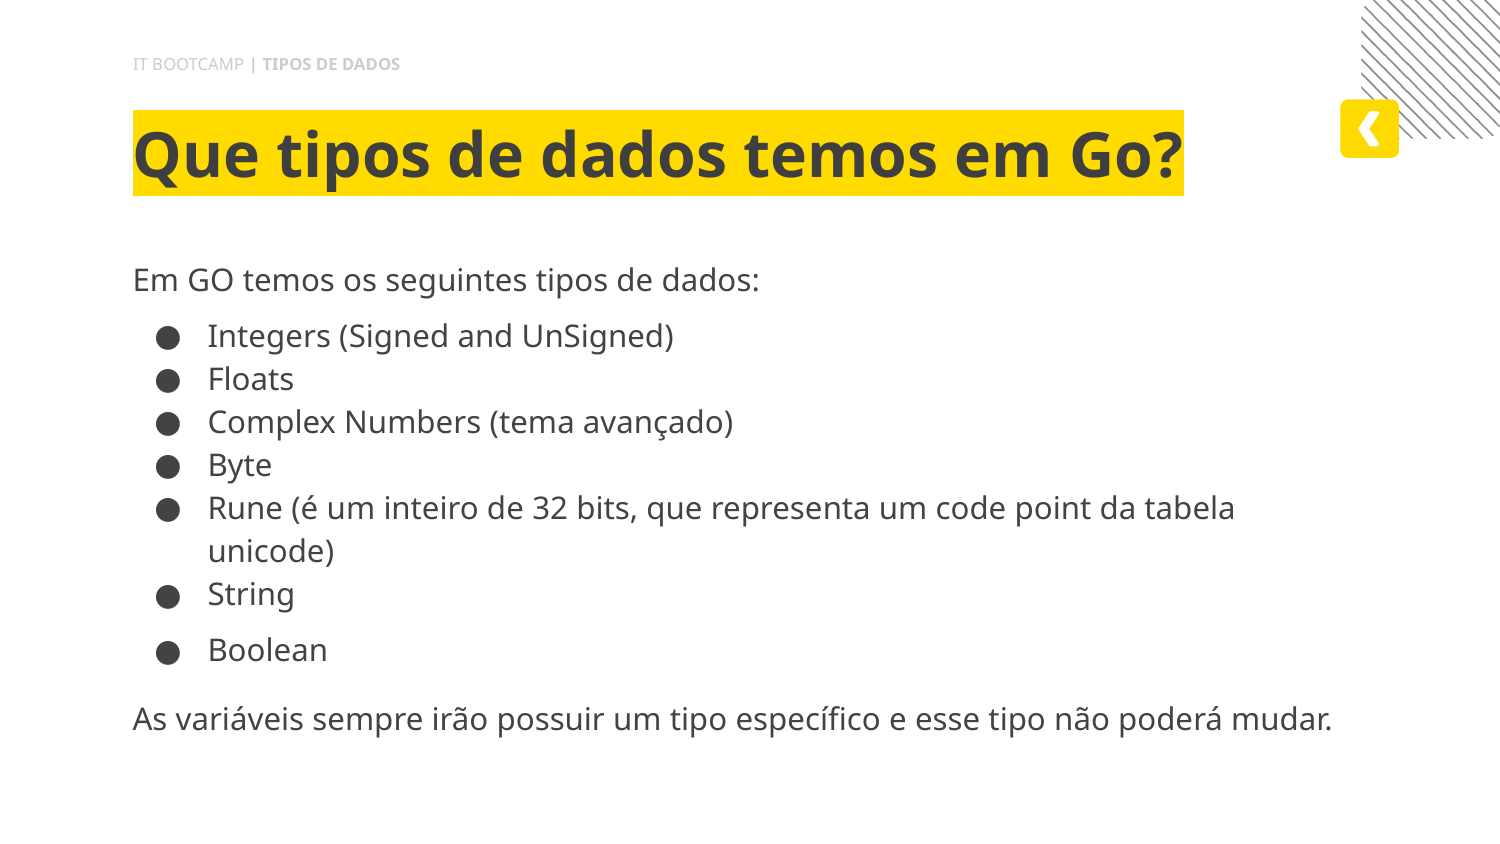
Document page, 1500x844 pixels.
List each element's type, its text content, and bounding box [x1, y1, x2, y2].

text_box Que tipos de dados temos em Go? [117, 102, 1383, 206]
picture [1340, 0, 1500, 158]
text_box Em GO temos os seguintes tipos de dados: Integers (Signed and UnSigned) Floats Complex Numbers (tema avançado) Byte Rune (é um inteiro de 32 bits, que representa um code point da tabela unicode) String Boolean As variáveis sempre irão possuir um tipo específico e esse tipo não poderá mudar. [117, 239, 1383, 752]
text_box IT BOOTCAMP | TIPOS DE DADOS [118, 46, 590, 87]
